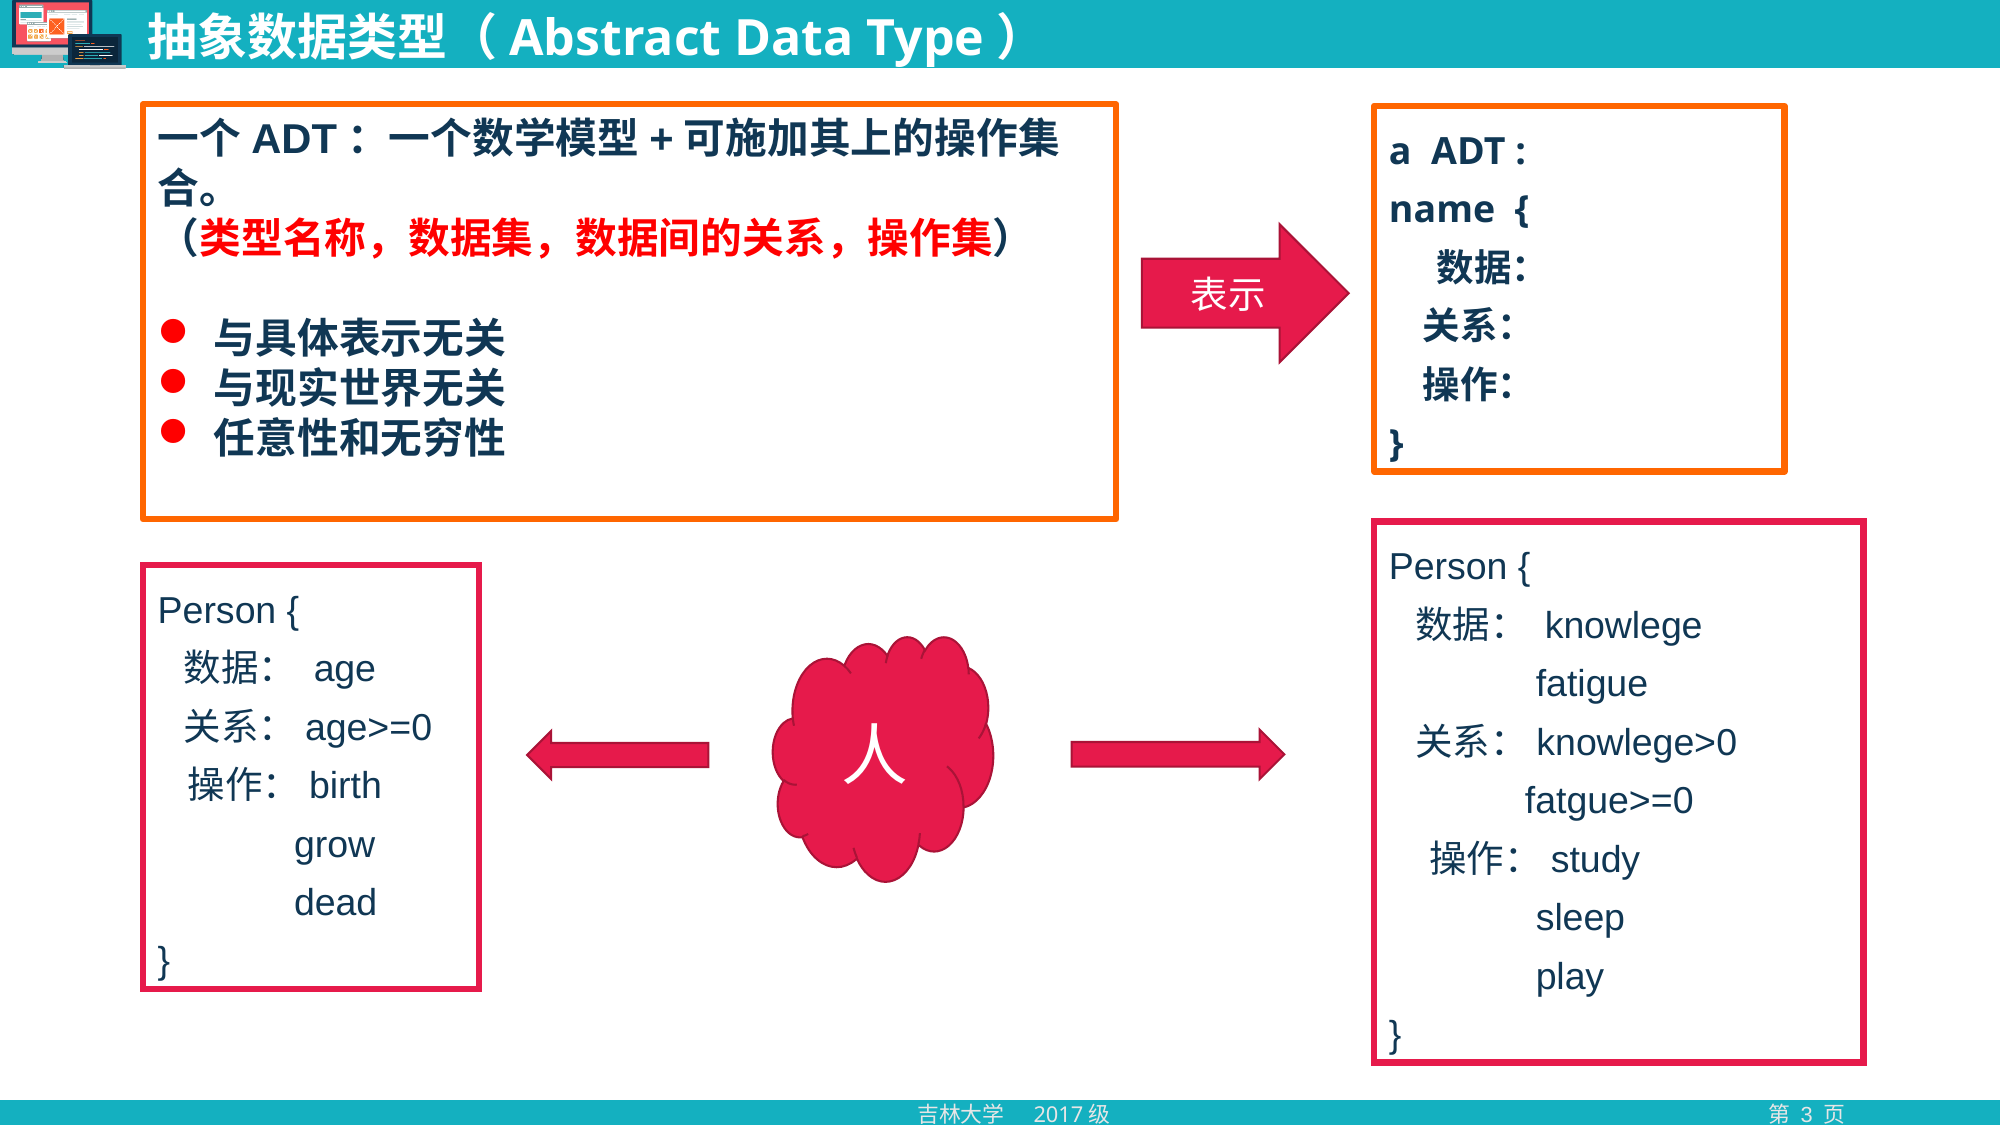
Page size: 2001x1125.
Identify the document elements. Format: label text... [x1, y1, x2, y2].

text_box 一个ADT：一个数学模型+可施加其上的操作集合。 （类型名称，数据集，数据间的关系，操作集） 与具体表示无关 与现实世界无关 任意性和无穷性 [142, 104, 1117, 520]
text_box Person { 数据： knowlege fatigue 关系：knowlege>0 fatgue>=0 操作：study sleep play } [1374, 521, 1864, 1063]
title 抽象数据类型（Abstract Data Type） [132, 5, 1285, 64]
text_box a ADT : name { 数据： 关系： 操作： } [1374, 105, 1785, 472]
text_box [1070, 727, 1286, 782]
text_box Person { 数据： age 关系：age>=0 操作：birth grow dead } [142, 564, 480, 989]
text_box 表示 [1140, 221, 1351, 365]
text_box 人 [771, 636, 995, 883]
picture [12, 0, 126, 69]
text_box [525, 728, 710, 782]
